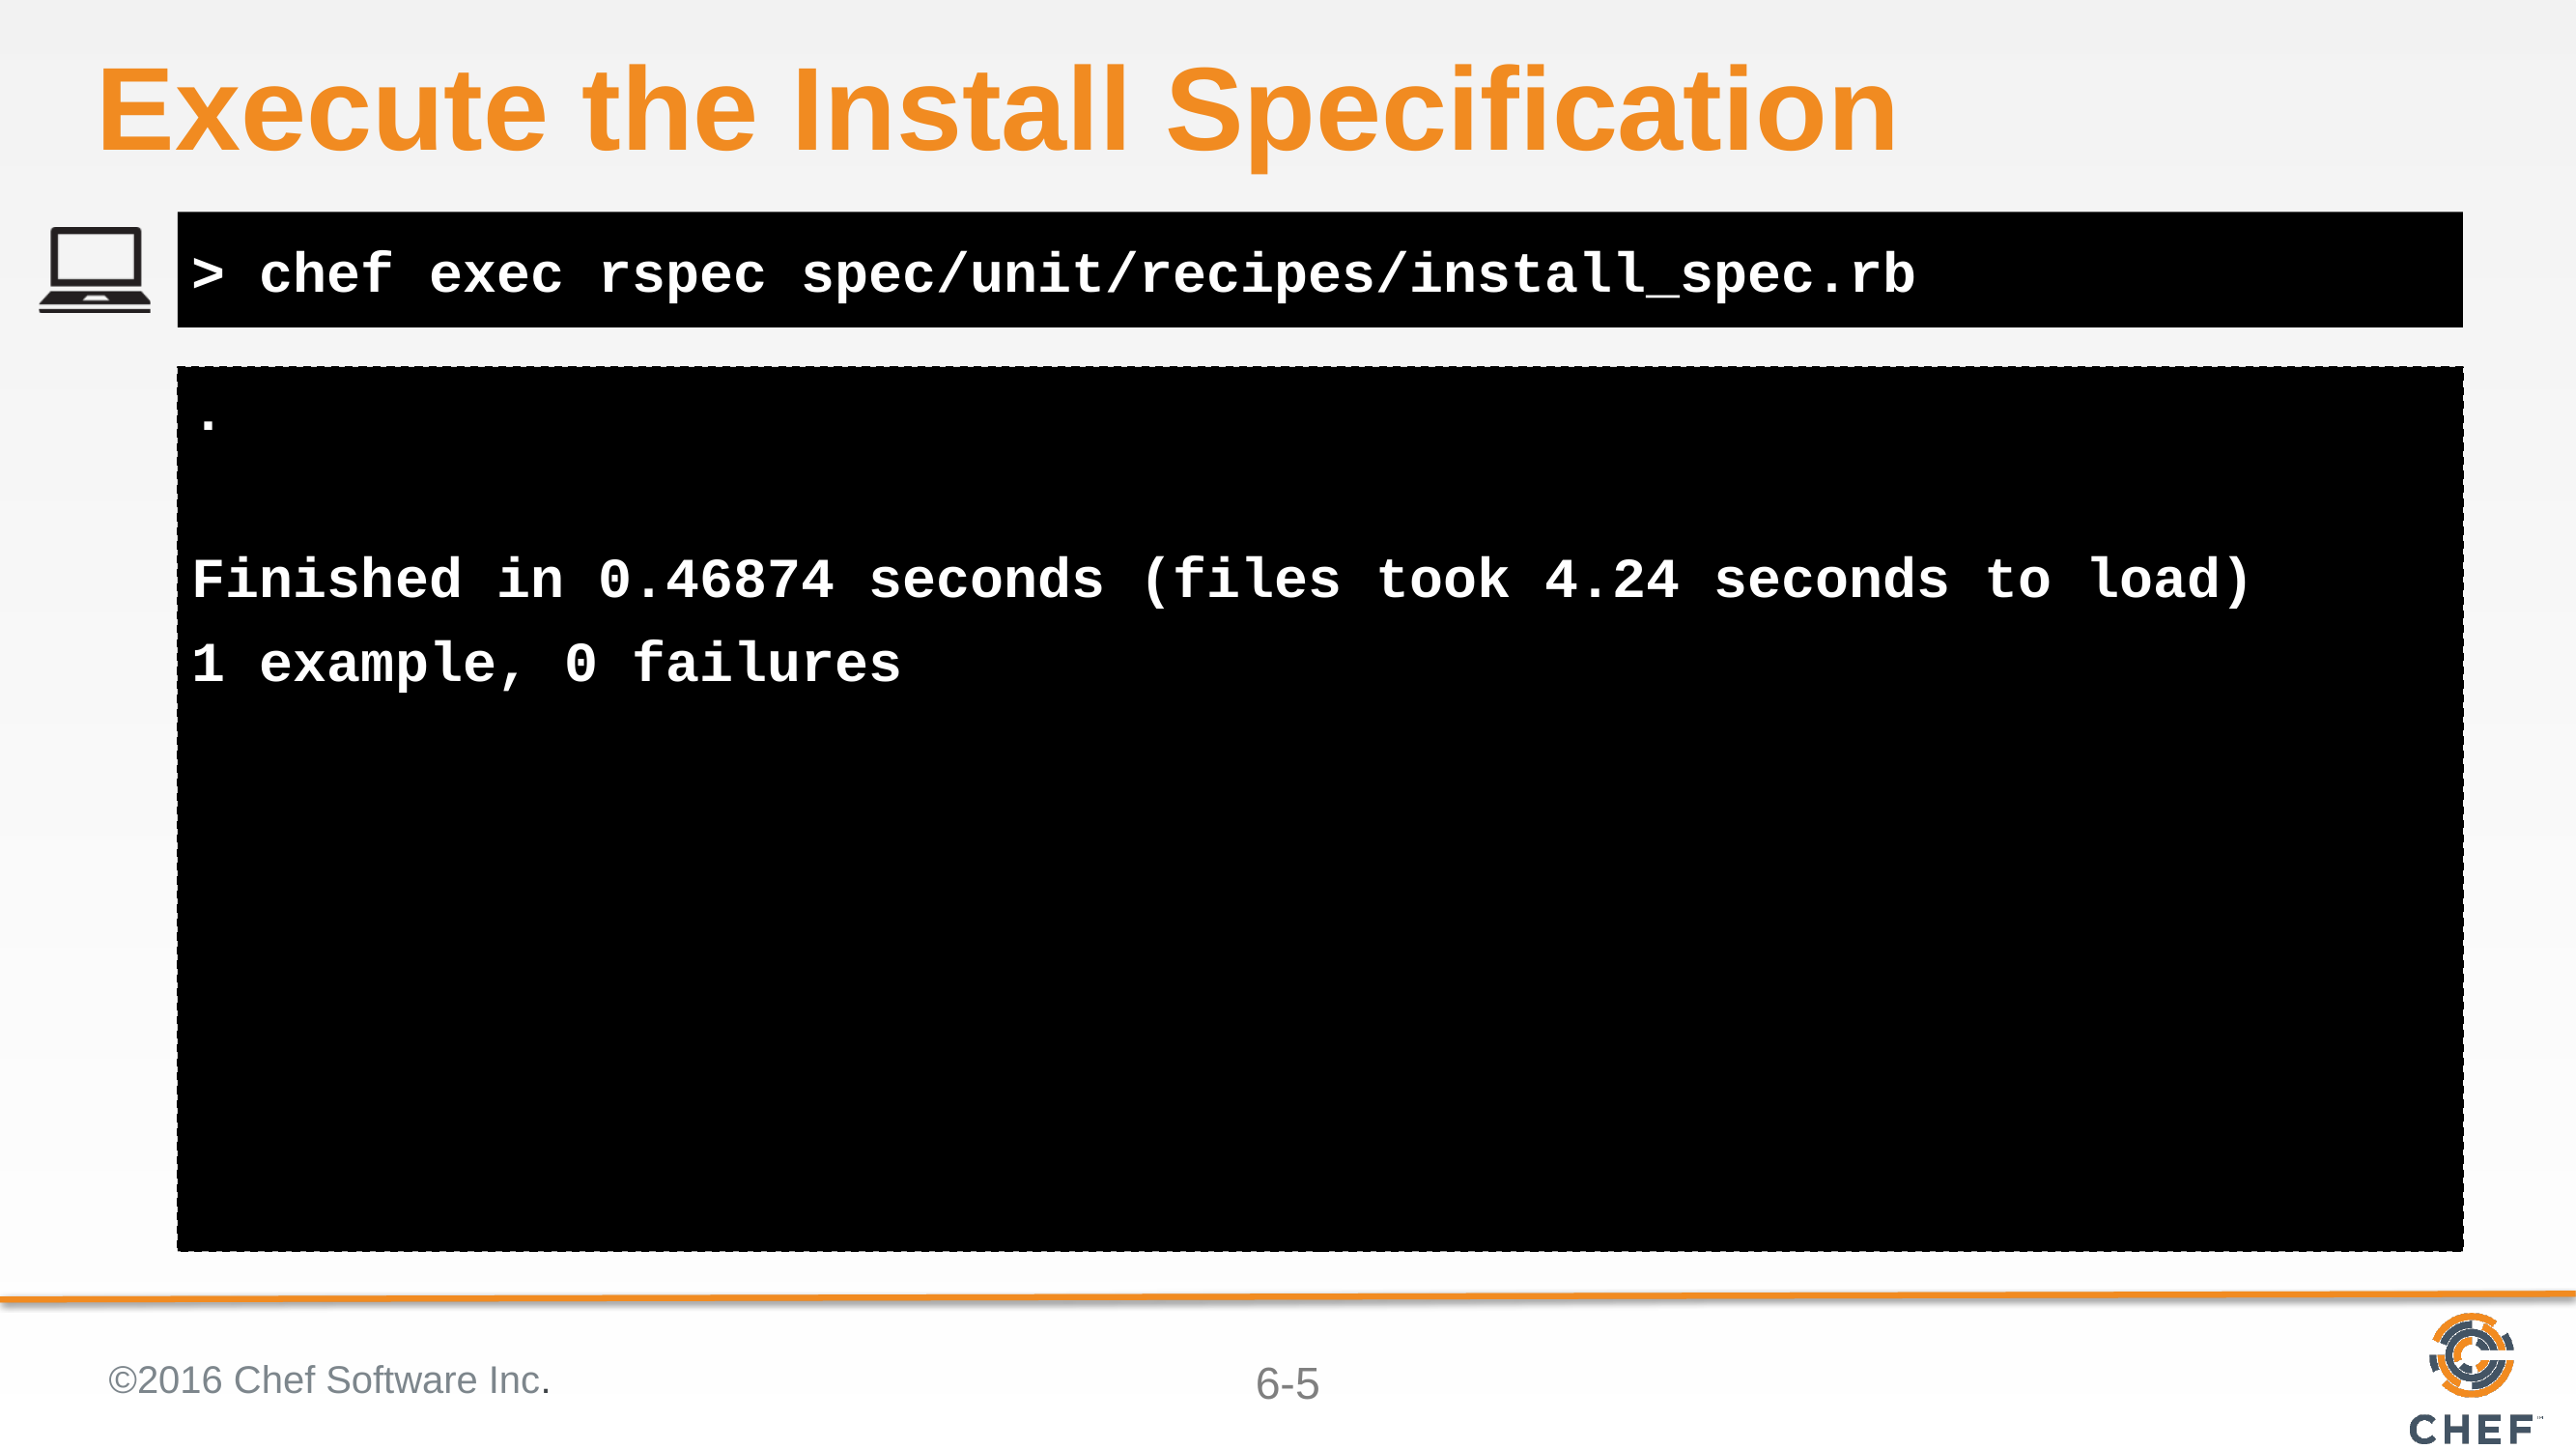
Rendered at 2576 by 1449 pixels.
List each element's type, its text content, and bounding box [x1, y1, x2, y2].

title Execute the Install Specification [96, 48, 2463, 180]
list > chef exec rspec spec/unit/recipes/install_spec.rb [177, 212, 2463, 327]
picture [2399, 1297, 2551, 1449]
list . Finished in 0.46874 seconds (files took 4.24 seconds to load) 1 example, 0 failures [177, 366, 2464, 1252]
